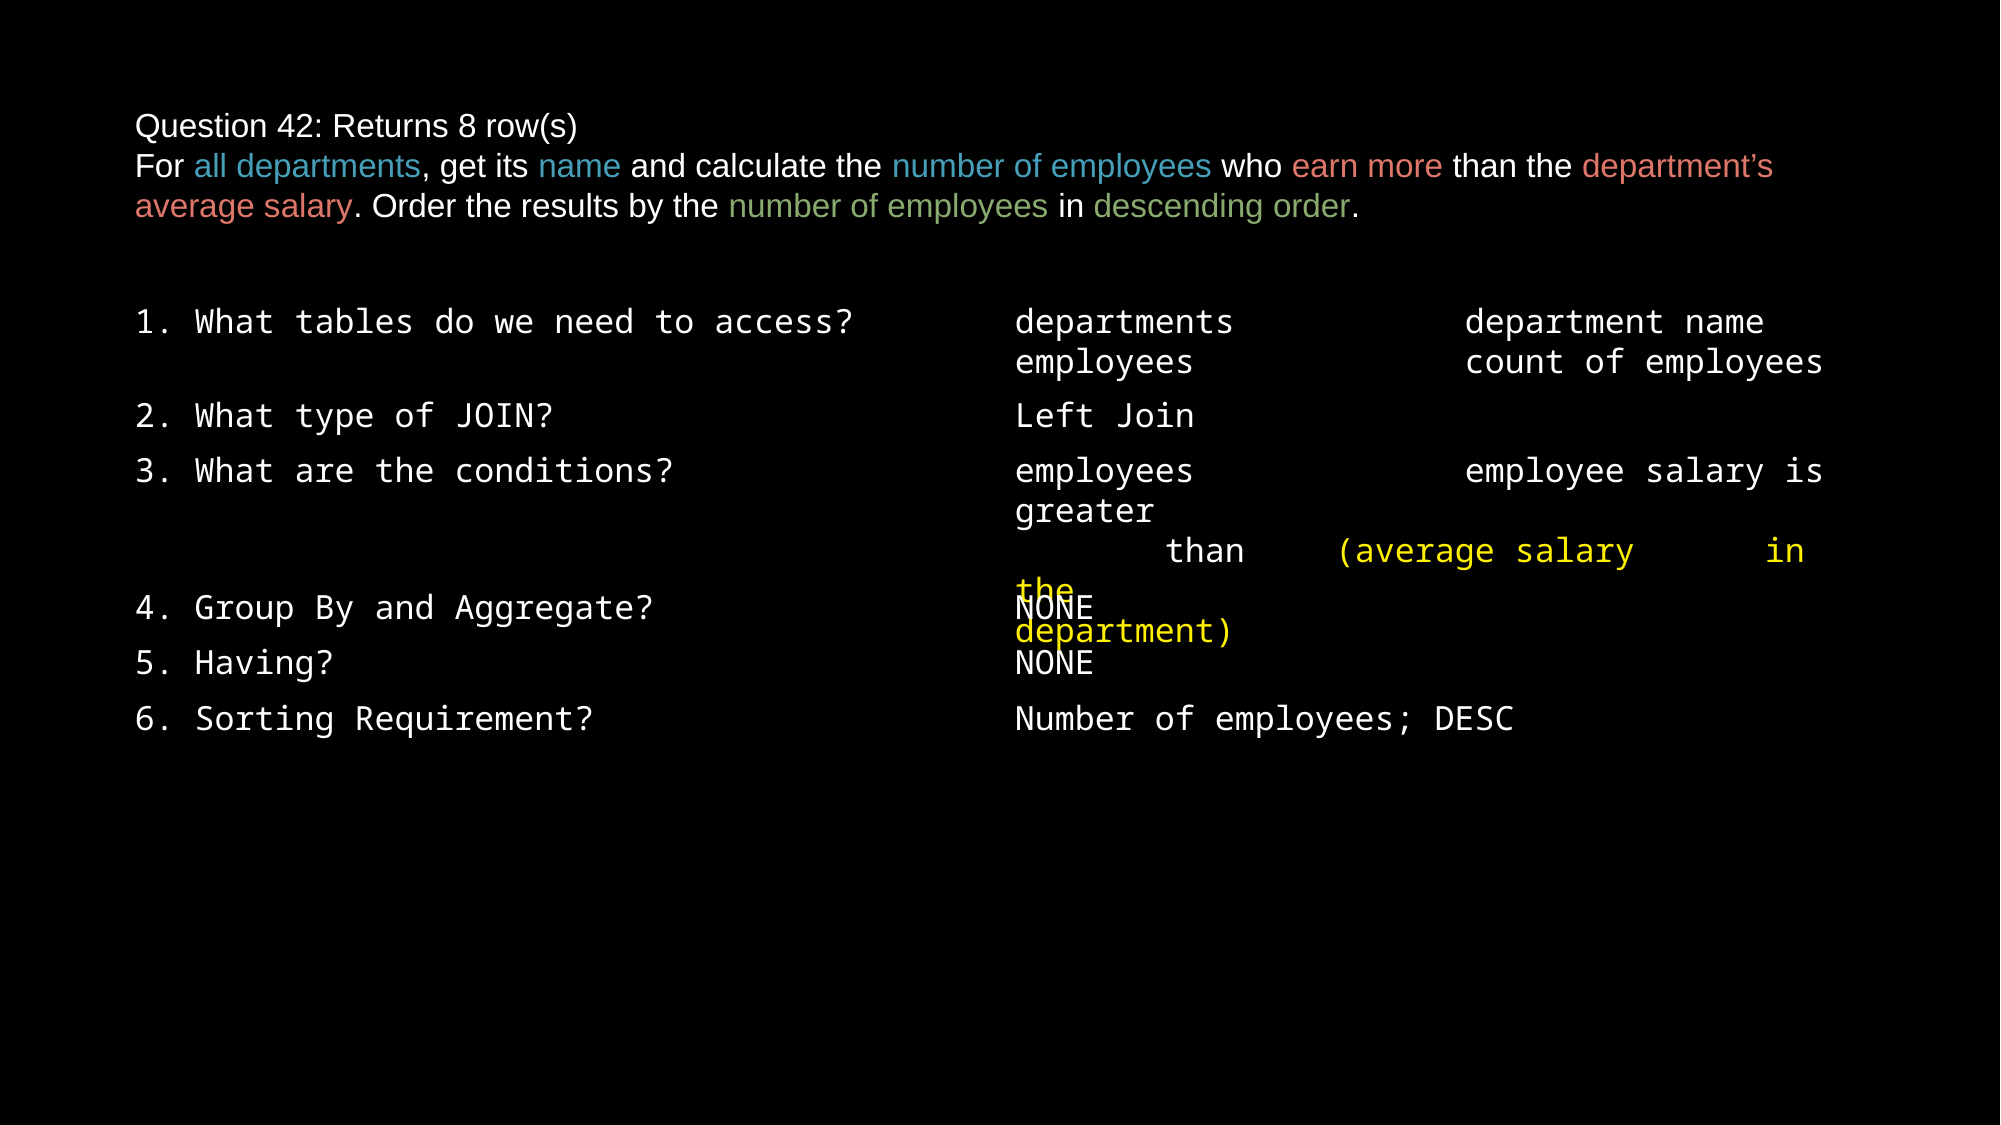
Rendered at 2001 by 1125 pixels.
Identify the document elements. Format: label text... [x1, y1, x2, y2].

text_box NONE [999, 634, 1881, 689]
text_box Question 42: Returns 8 row(s) For all departments, get its name and calculate the number of employees who earn more than the department’s average salary. Order the results by the number of employees in descending order. [119, 96, 1881, 232]
text_box 5. Having? [119, 634, 999, 689]
text_box Left Join [999, 386, 1881, 442]
text_box 6. Sorting Requirement? [119, 689, 999, 745]
text_box 1. What tables do we need to access? [119, 292, 1000, 348]
text_box employees employee salary is greater than (average salary in the department) [999, 442, 1881, 578]
text_box 4. Group By and Aggregate? [119, 578, 999, 634]
text_box Number of employees; DESC [999, 689, 1881, 745]
text_box NONE [999, 578, 1881, 634]
text_box 2. What type of JOIN? [119, 386, 999, 442]
text_box departments department name employees count of employees [999, 292, 1881, 386]
text_box 3. What are the conditions? [119, 442, 999, 498]
